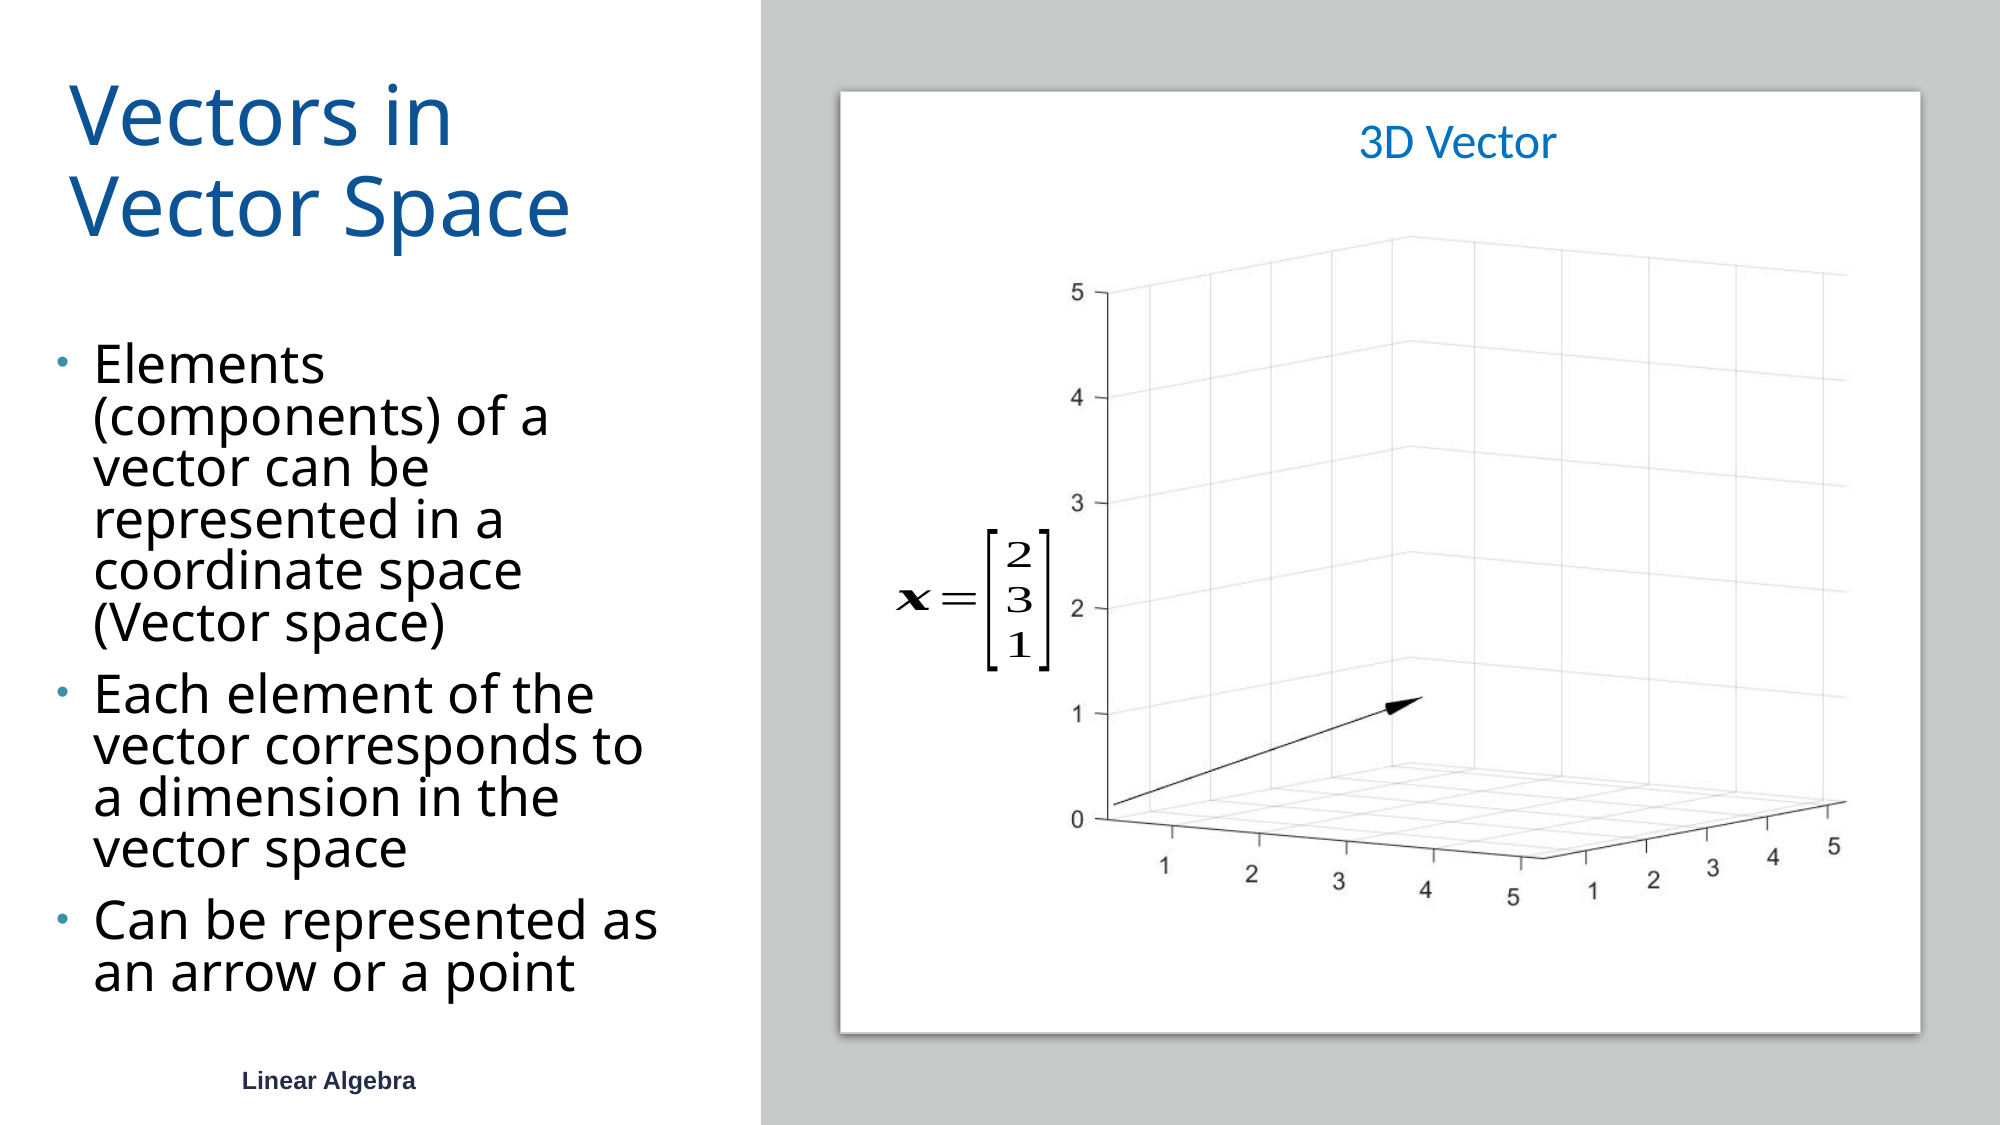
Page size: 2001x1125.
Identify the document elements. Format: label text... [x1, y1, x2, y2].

picture [1056, 231, 1881, 909]
text_box [759, 0, 2000, 1125]
text_box [838, 89, 1923, 1035]
text_box 3D Vector [1343, 100, 1573, 176]
list Elements (components) of a vector can be represented in a coordinate space (Vector space) Each element of the vector corresponds to a dimension in the vector space Can be represented as an arrow or a point [40, 335, 696, 1012]
title Vectors in Vector Space [55, 30, 631, 297]
